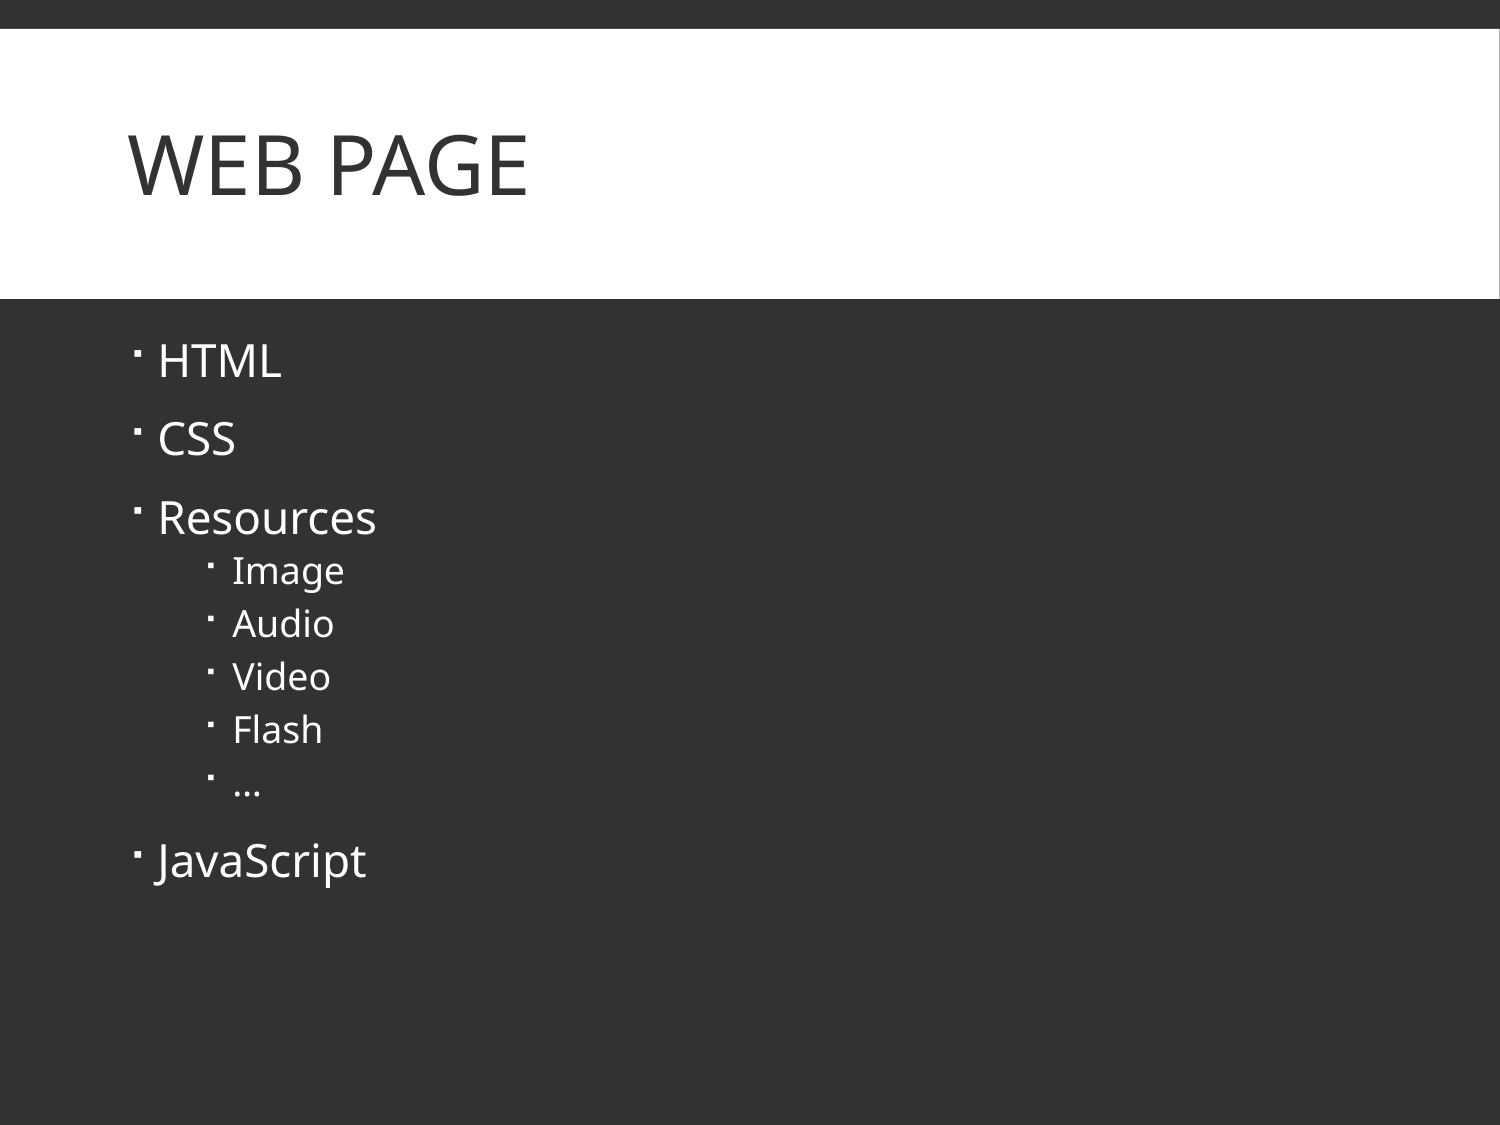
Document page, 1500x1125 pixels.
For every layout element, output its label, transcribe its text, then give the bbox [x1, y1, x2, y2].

list HTML CSS Resources Image Audio Video Flash … JavaScript [112, 329, 1388, 1020]
title Web Page [112, 46, 1388, 295]
